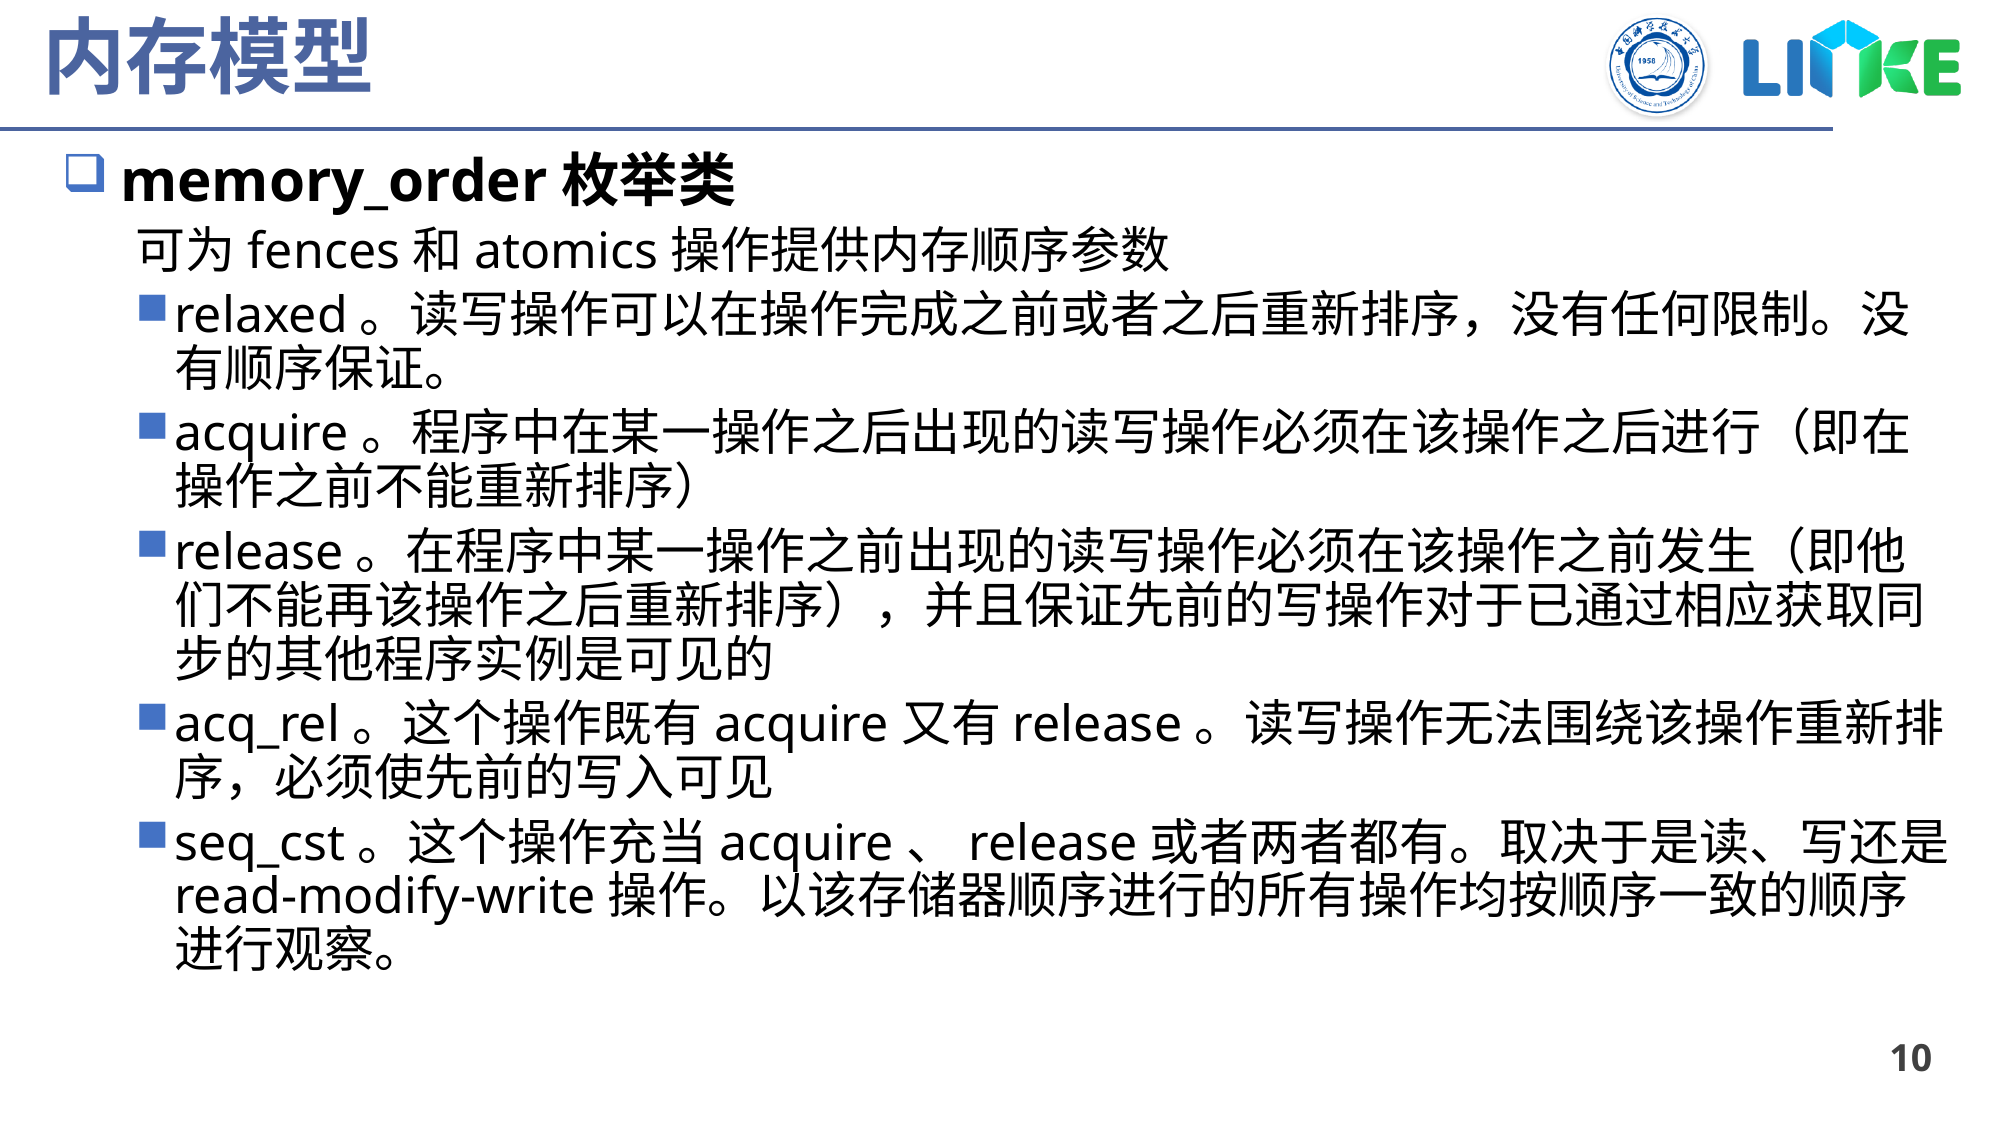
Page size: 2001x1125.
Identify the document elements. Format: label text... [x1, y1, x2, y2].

picture [1703, 6, 1971, 122]
list memory_order枚举类 可为fences和atomics操作提供内存顺序参数 relaxed。读写操作可以在操作完成之前或者之后重新排序，没有任何限制。没有顺序保证。 acquire。程序中在某一操作之后出现的读写操作必须在该操作之后进行（即在操作之前不能重新排序） release。在程序中某一操作之前出现的读写操作必须在该操作之前发生（即他们不能再该操作之后重新排序），并且保证先前的写操作对于已通过相应获取同步的其他程序实例是可见的 acq_rel。这个操作既有acquire又有release。读写操作无法围绕该操作重新排序，必须使先前的写入可见 seq_cst。这个操作充当acquire、release或者两者都有。取决于是读、写还是read-modify-write操作。以该存储器顺序进行的所有操作均按顺序一致的顺序进行观察。 [46, 144, 1970, 1027]
title 内存模型 [27, 0, 1703, 122]
slide_number 10 [1833, 1029, 1948, 1090]
